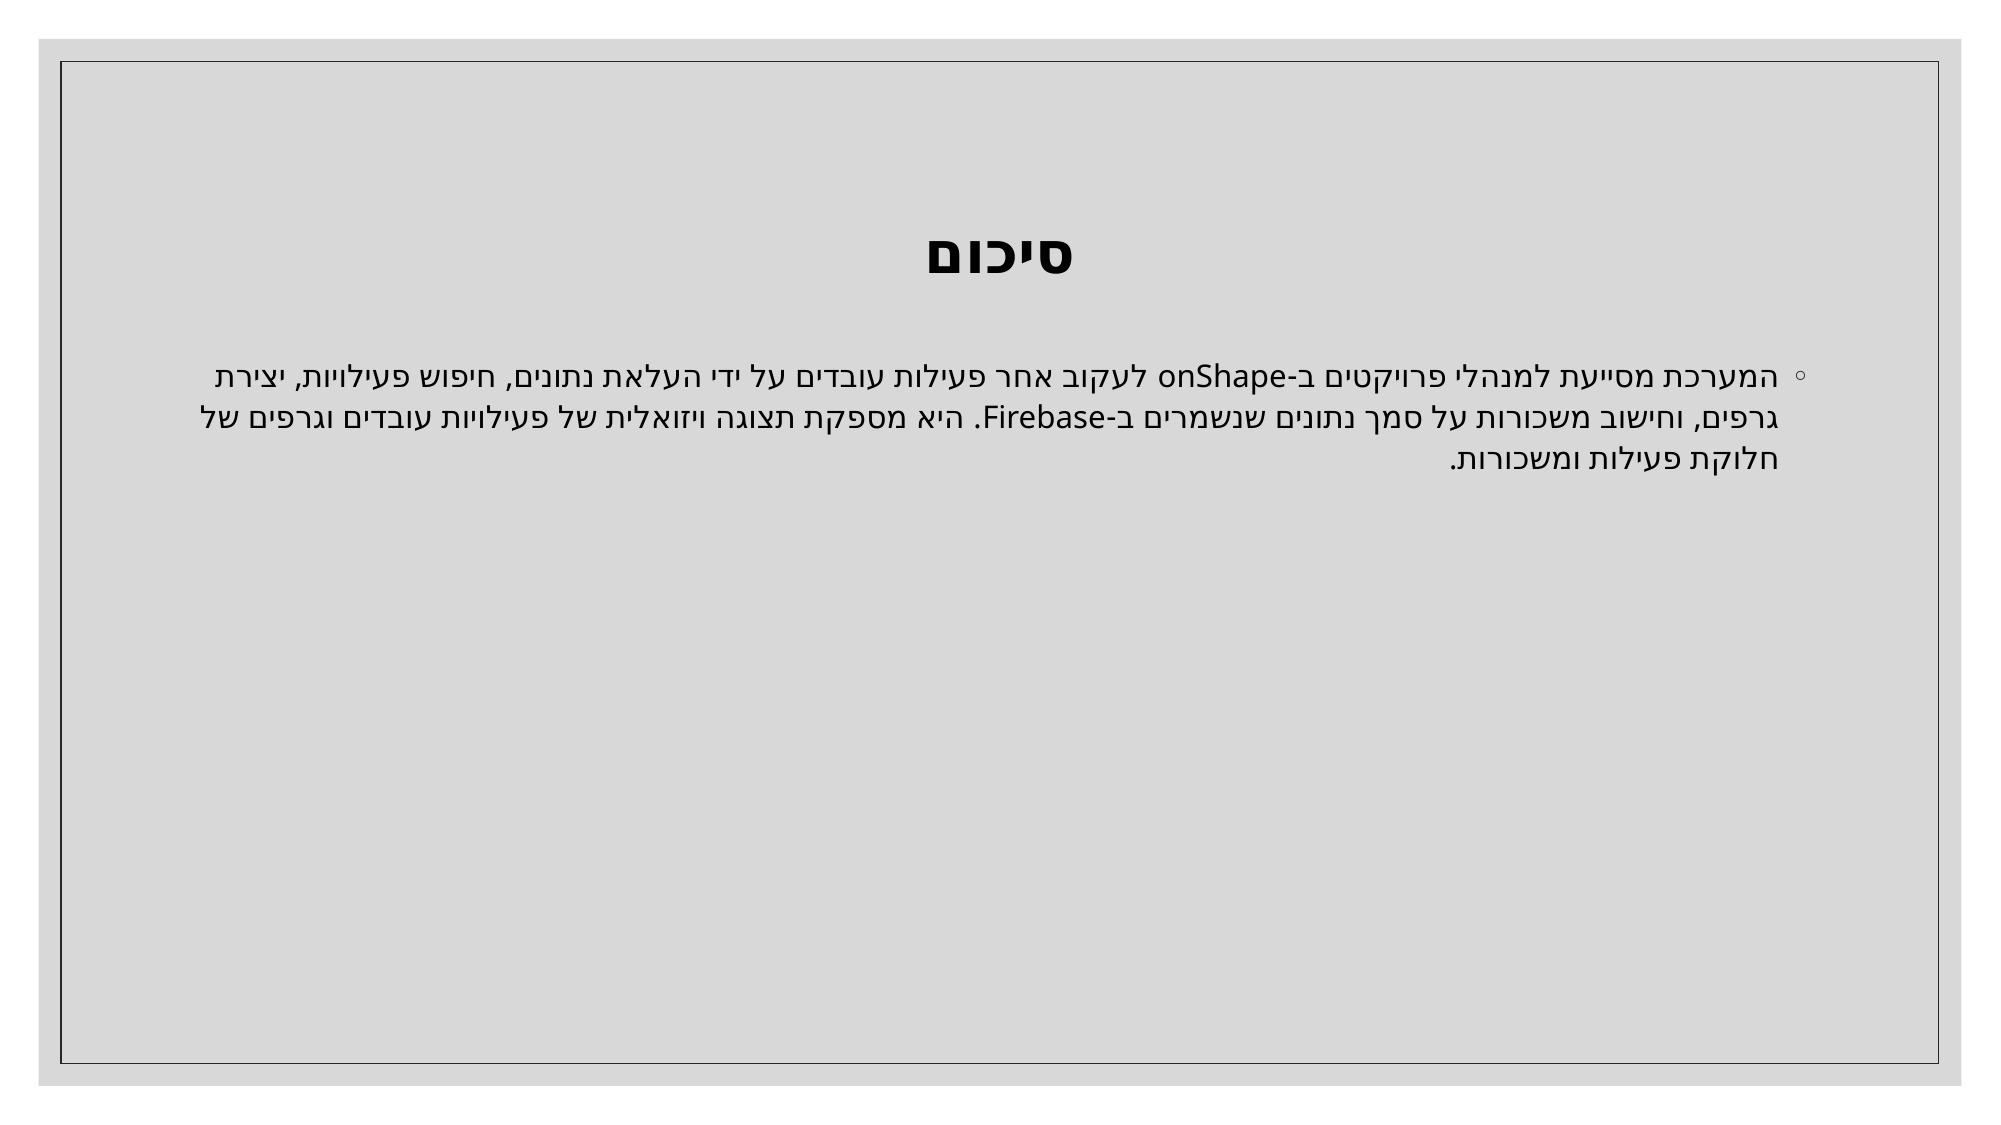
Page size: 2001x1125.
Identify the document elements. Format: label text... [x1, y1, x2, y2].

list המערכת מסייעת למנהלי פרויקטים ב-onShape לעקוב אחר פעילות עובדים על ידי העלאת נתונים, חיפוש פעילויות, יצירת גרפים, וחישוב משכורות על סמך נתונים שנשמרים ב-Firebase. היא מספקת תצוגה ויזואלית של פעילויות עובדים וגרפים של חלוקת פעילות ומשכורות. [174, 345, 1825, 977]
text_box סיכום [543, 207, 1457, 293]
